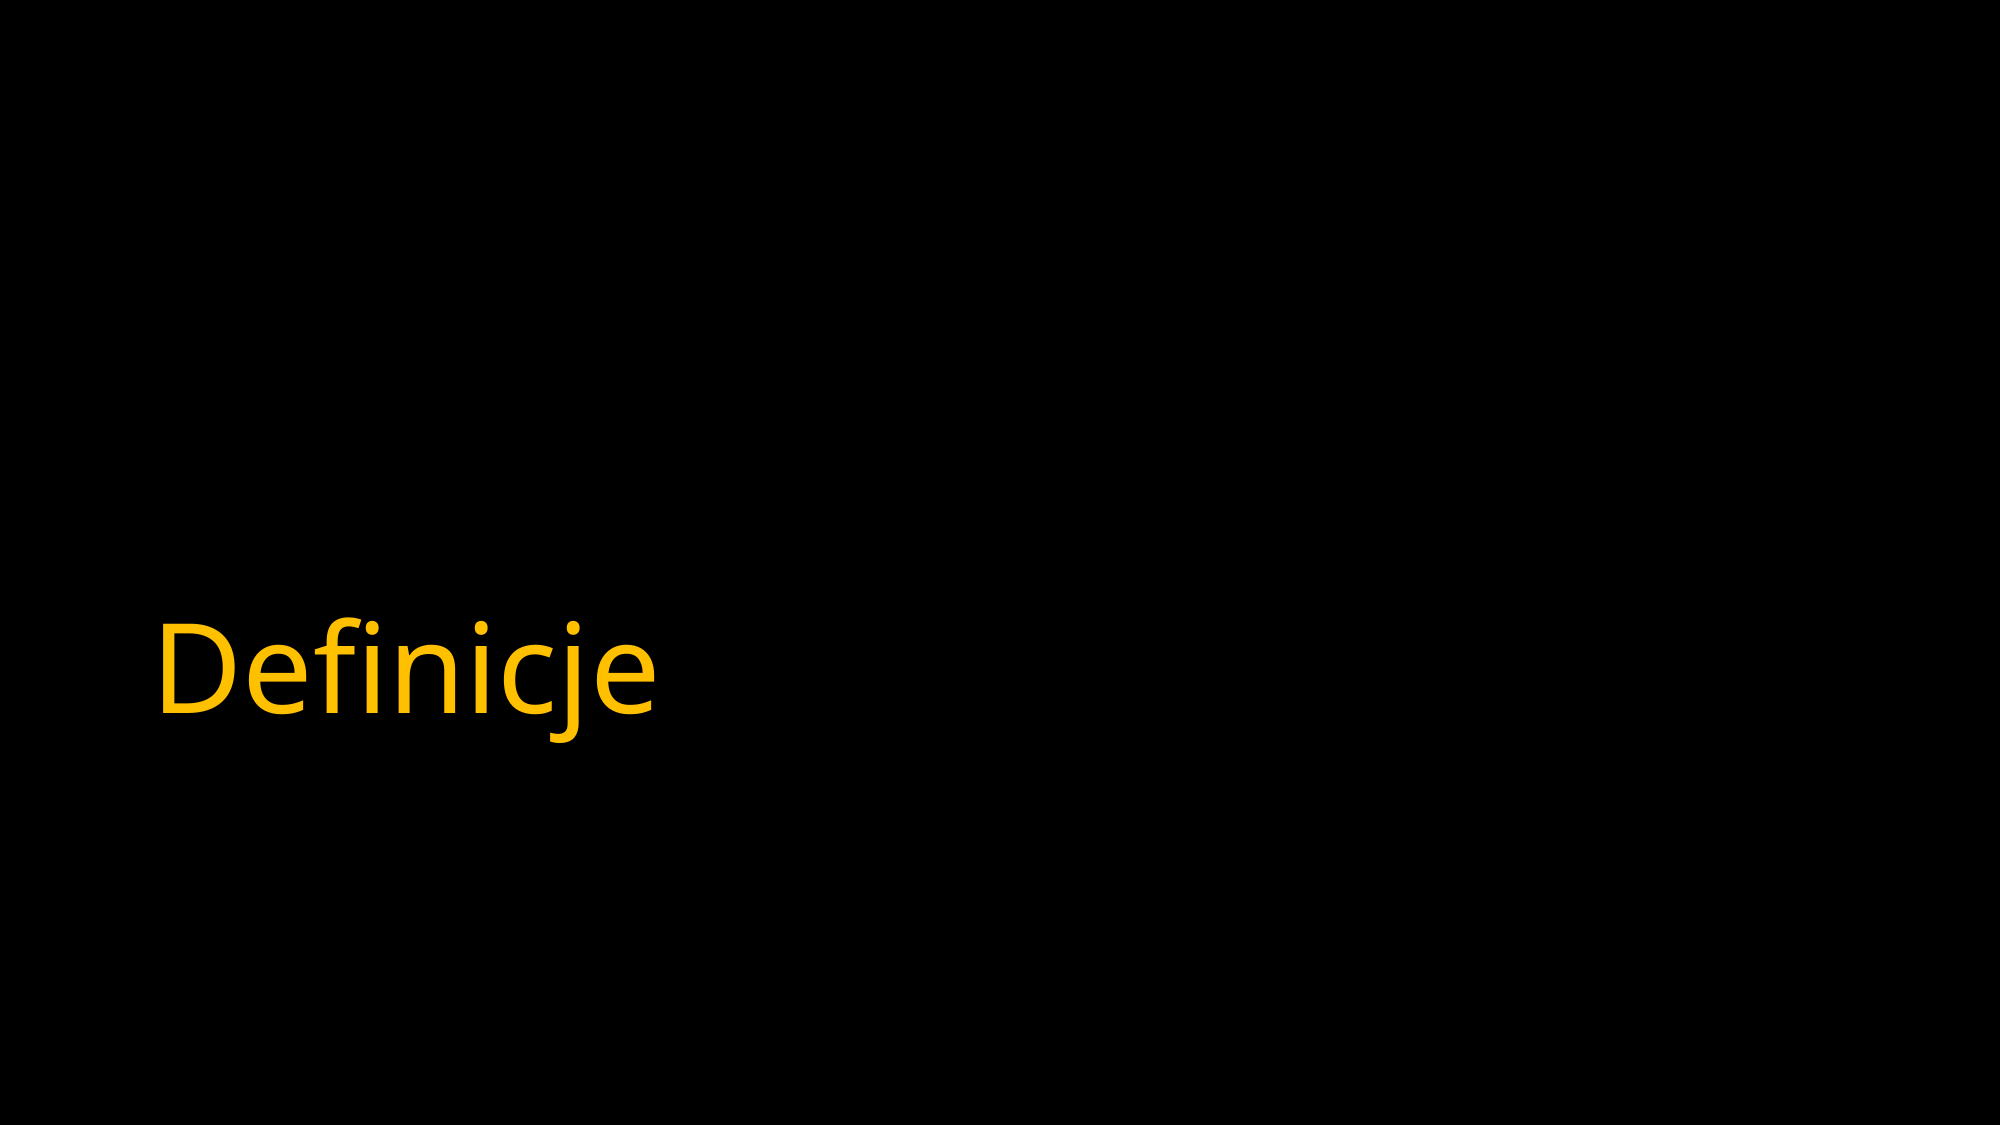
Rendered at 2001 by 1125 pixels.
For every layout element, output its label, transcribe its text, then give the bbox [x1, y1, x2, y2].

title Definicje [136, 280, 1862, 749]
